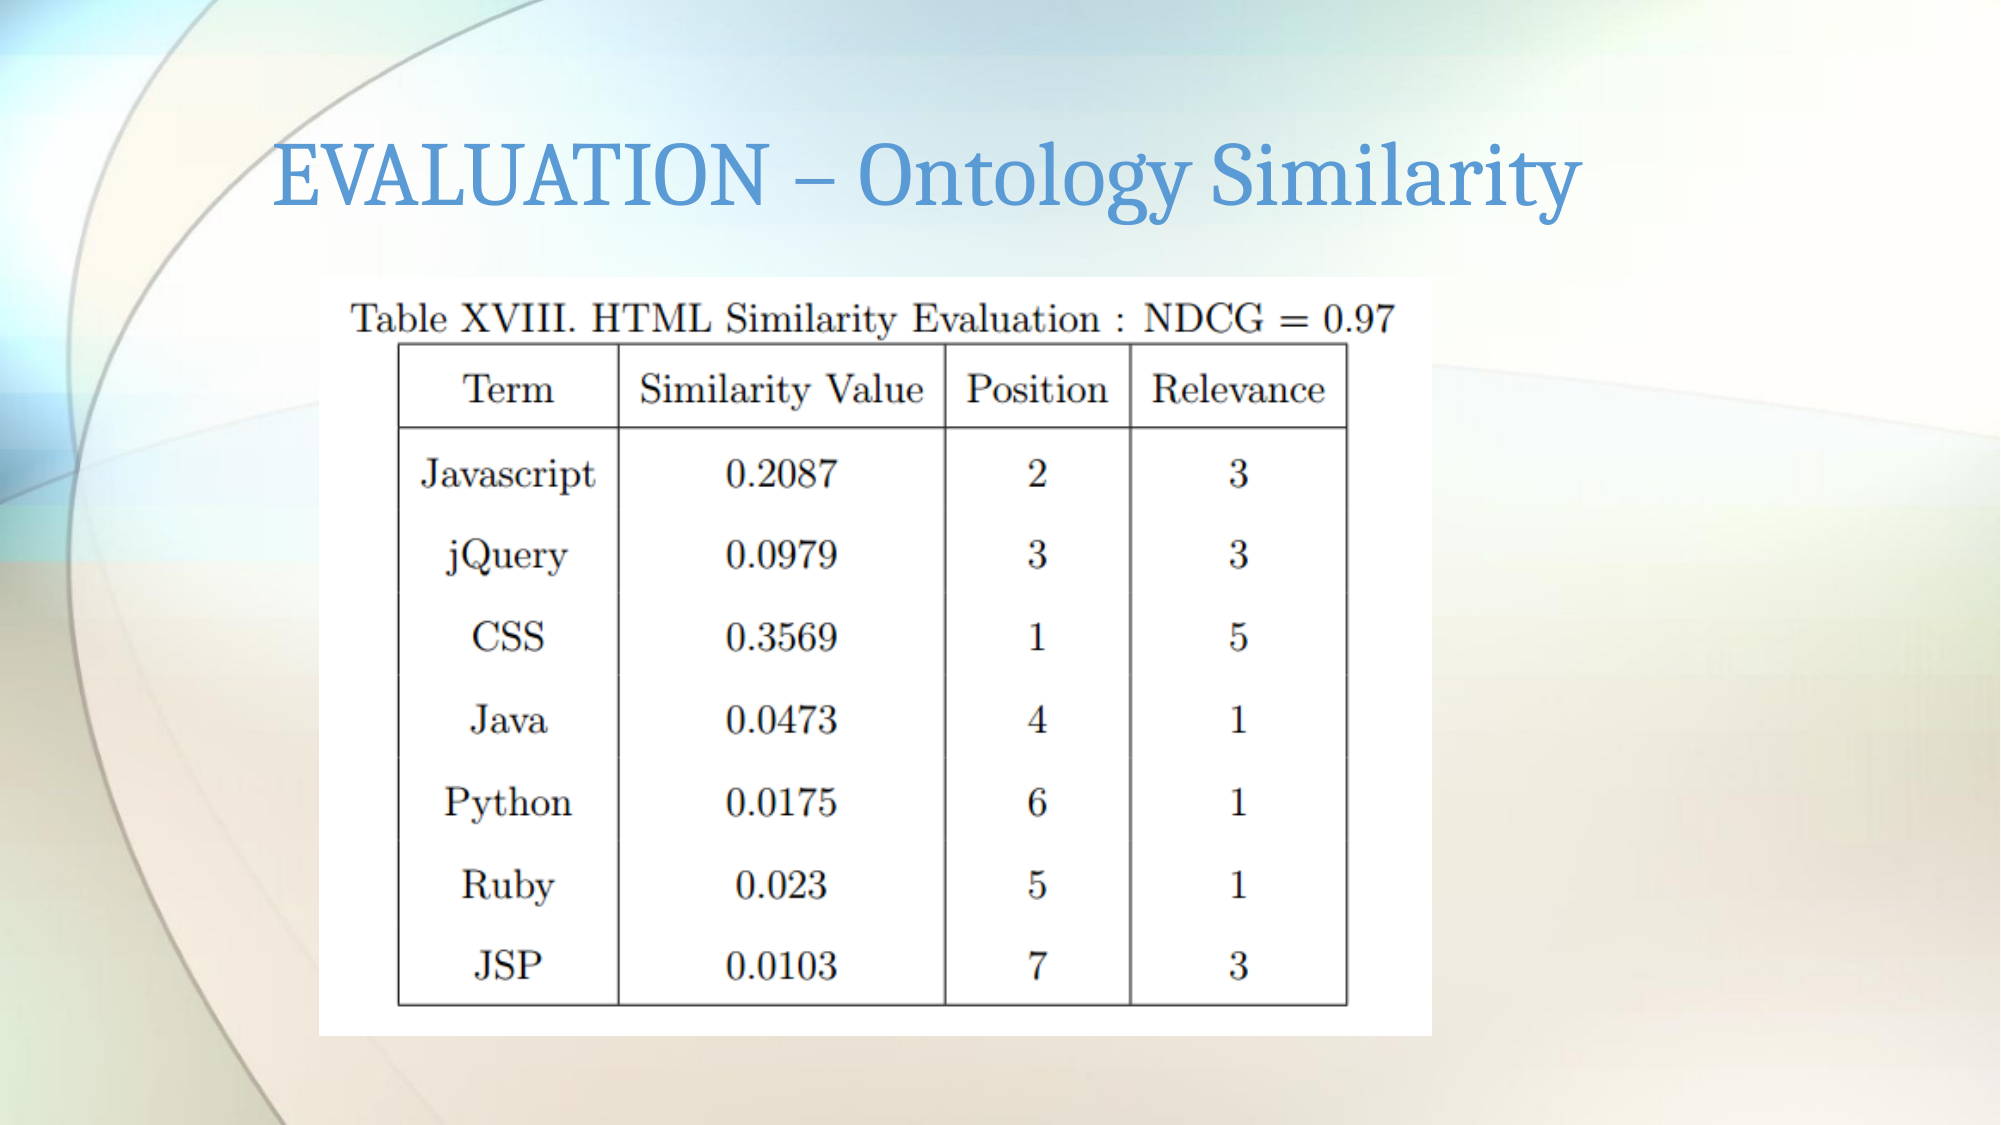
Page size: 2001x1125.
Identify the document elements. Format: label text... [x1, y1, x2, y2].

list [319, 277, 1432, 1036]
picture [0, 0, 2001, 1125]
title EVALUATION – Ontology Similarity [256, 59, 1863, 278]
